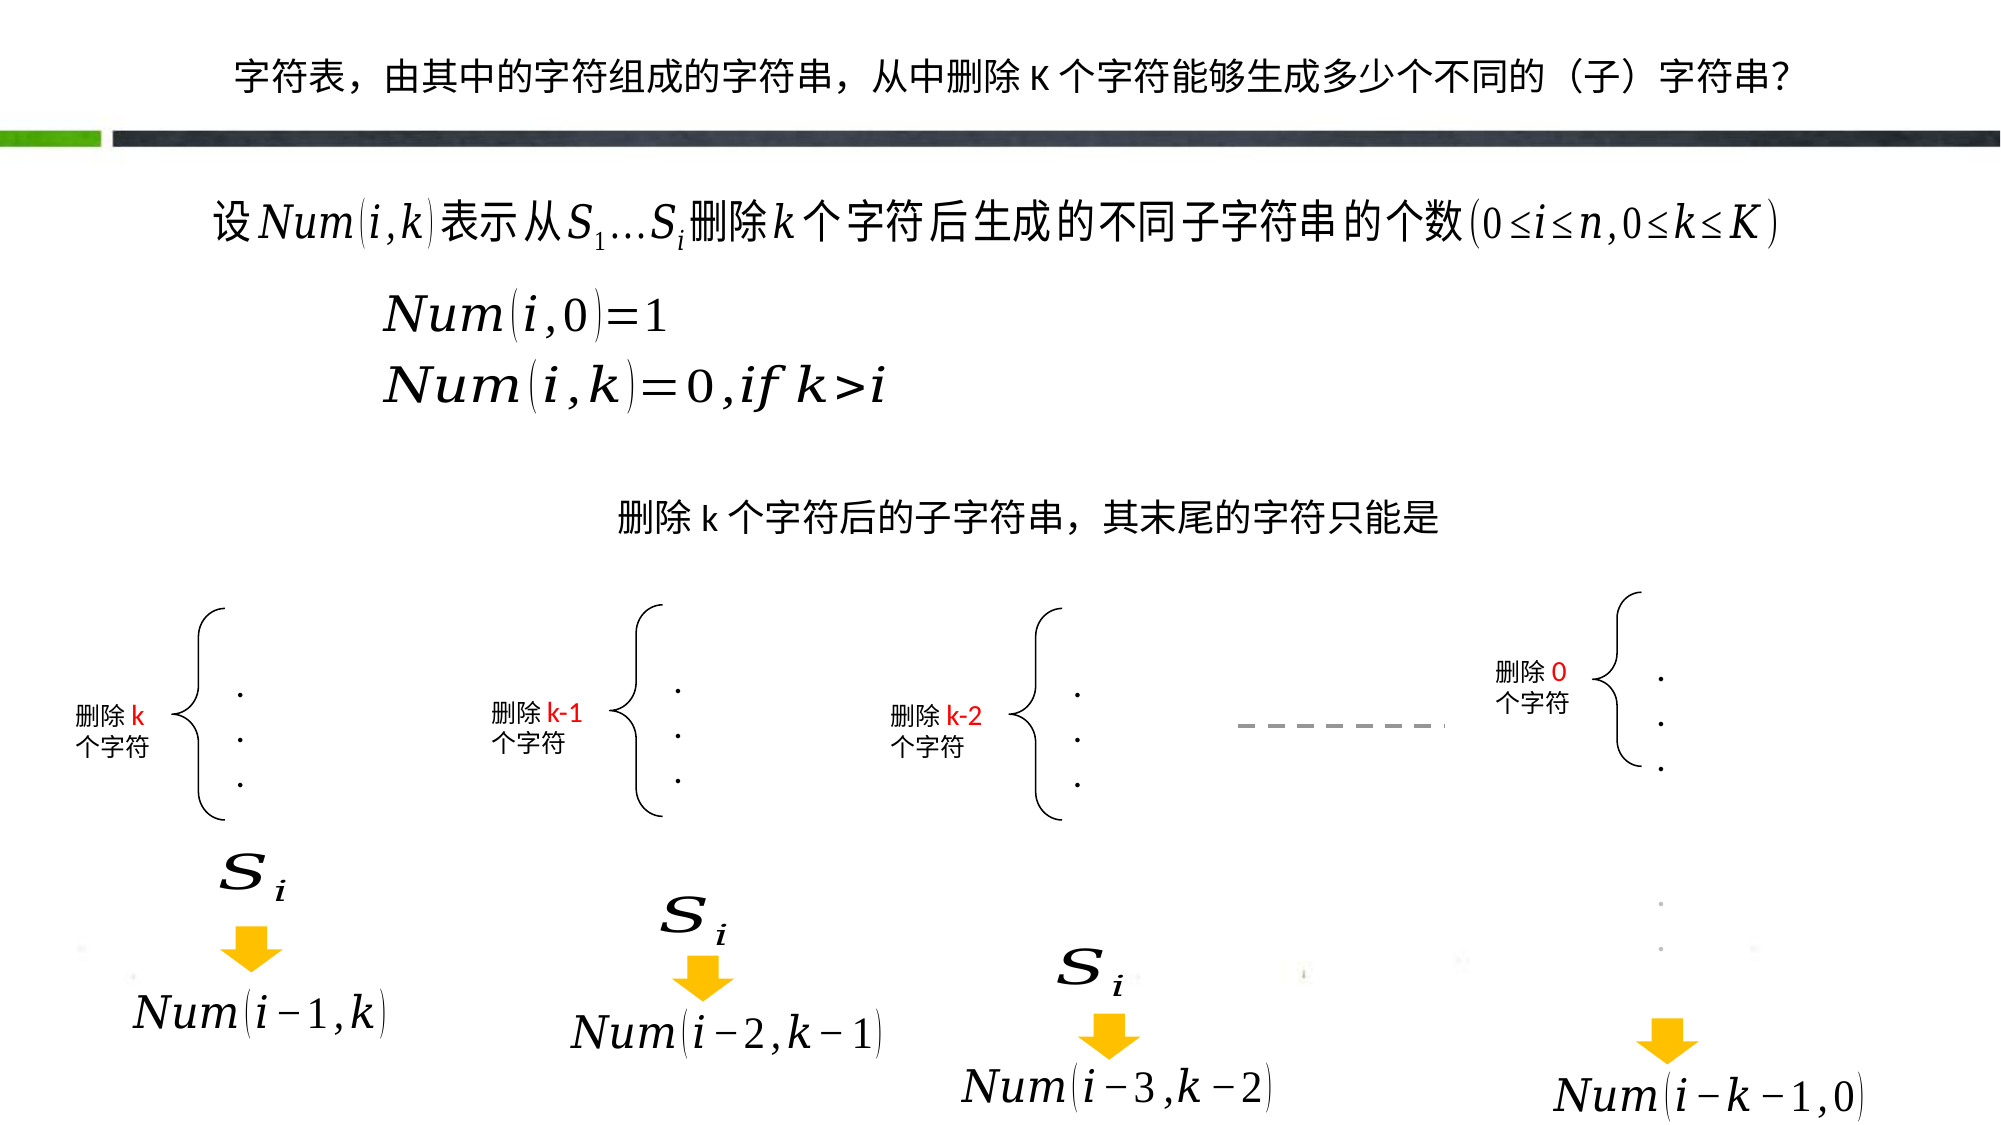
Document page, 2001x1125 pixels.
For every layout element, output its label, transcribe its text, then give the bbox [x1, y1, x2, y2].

text_box 删除k-2个字符 [875, 689, 1010, 769]
picture [0, 0, 2001, 1125]
text_box 删除k个字符 [60, 689, 172, 769]
text_box [1008, 607, 1063, 821]
text_box [1591, 591, 1642, 768]
text_box 删除0个字符 [1481, 645, 1593, 725]
text_box [218, 924, 285, 975]
text_box [669, 953, 737, 1004]
text_box [608, 604, 663, 818]
text_box [1075, 1011, 1143, 1062]
text_box [171, 607, 225, 821]
text_box 删除k-1个字符 [476, 685, 610, 766]
text_box [1634, 1016, 1701, 1067]
